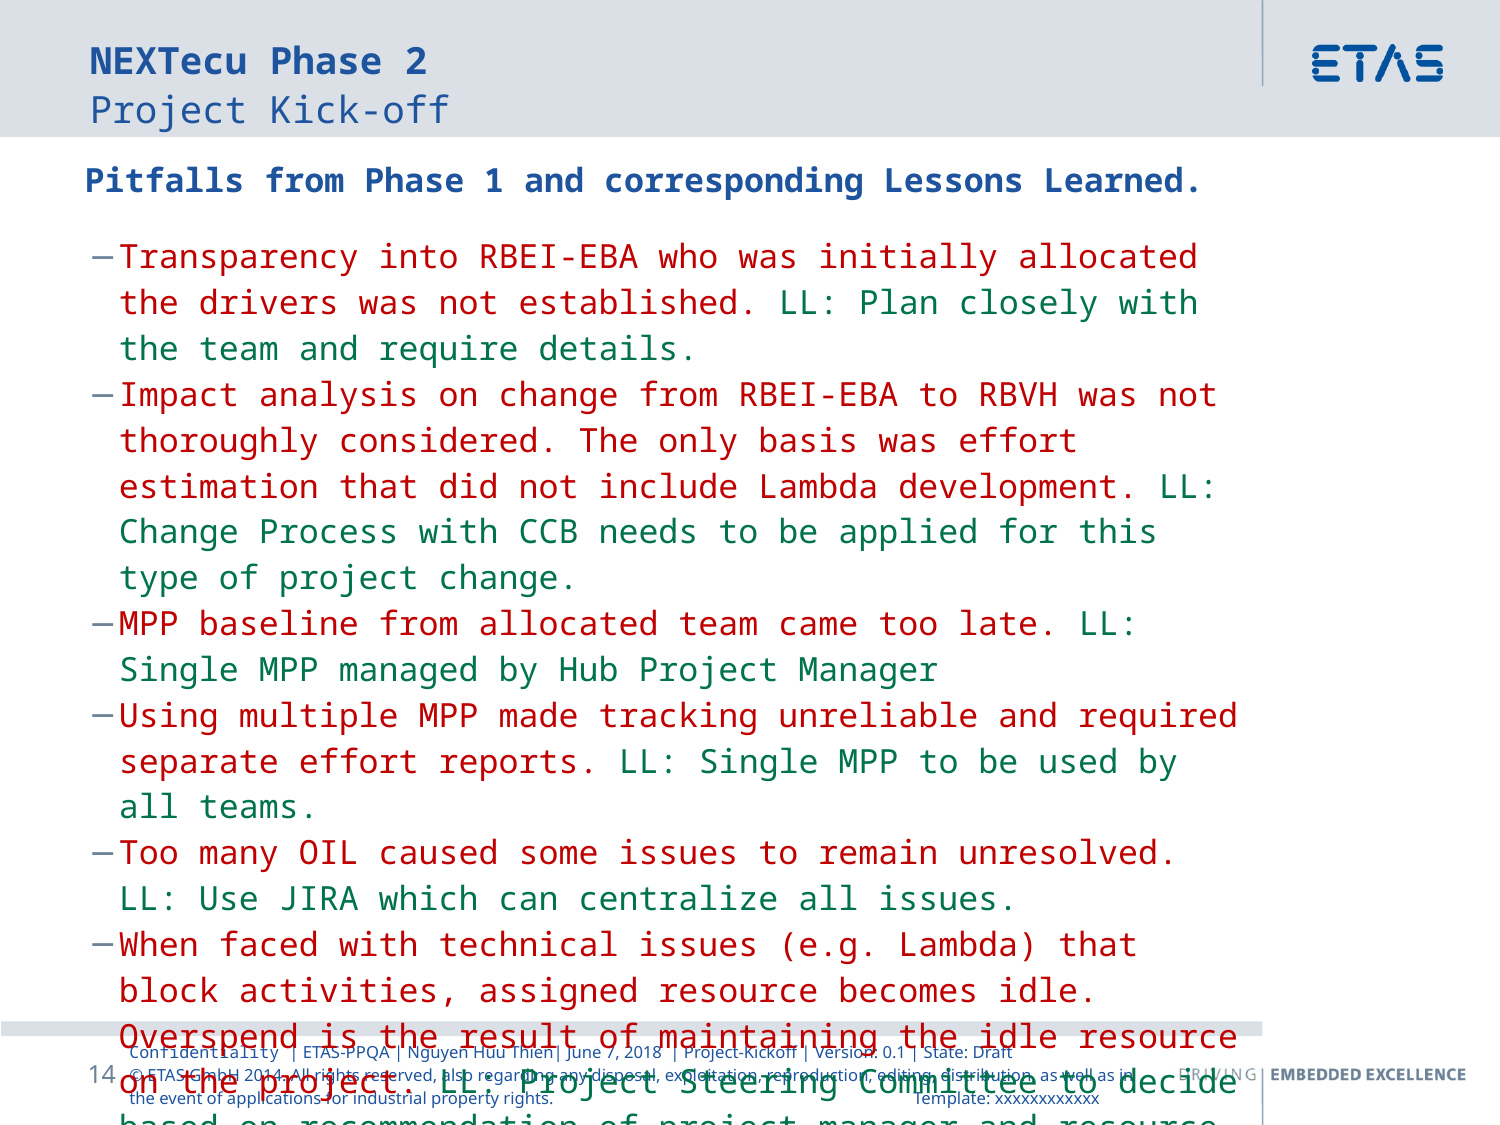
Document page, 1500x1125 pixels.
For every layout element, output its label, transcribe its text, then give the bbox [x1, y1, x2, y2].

list Project Kick-off [75, 78, 1226, 126]
list NEXTecu Phase 2 [75, 28, 1226, 76]
list Transparency into RBEI-EBA who was initially allocated the drivers was not established. LL: Plan closely with the team and require details. Impact analysis on change from RBEI-EBA to RBVH was not thoroughly considered. The only basis was effort estimation that did not include Lambda development. LL: Change Process with CCB needs to be applied for this type of project change. MPP baseline from allocated team came too late. LL: Single MPP managed by Hub Project Manager Using multiple MPP made tracking unreliable and required separate effort reports. LL: Single MPP to be used by all teams. Too many OIL caused some issues to remain unresolved. LL: Use JIRA which can centralize all issues. When faced with technical issues (e.g. Lambda) that block activities, assigned resource becomes idle. Overspend is the result of maintaining the idle resource on the project. LL: Project Steering Committee to decide based on recommendation of project manager and resource manager. [74, 222, 1264, 1012]
picture [1268, 1058, 1476, 1087]
picture [1312, 44, 1443, 82]
picture [1173, 1058, 1260, 1087]
list Pitfalls from Phase 1 and corresponding Lessons Learned. [69, 145, 1261, 198]
